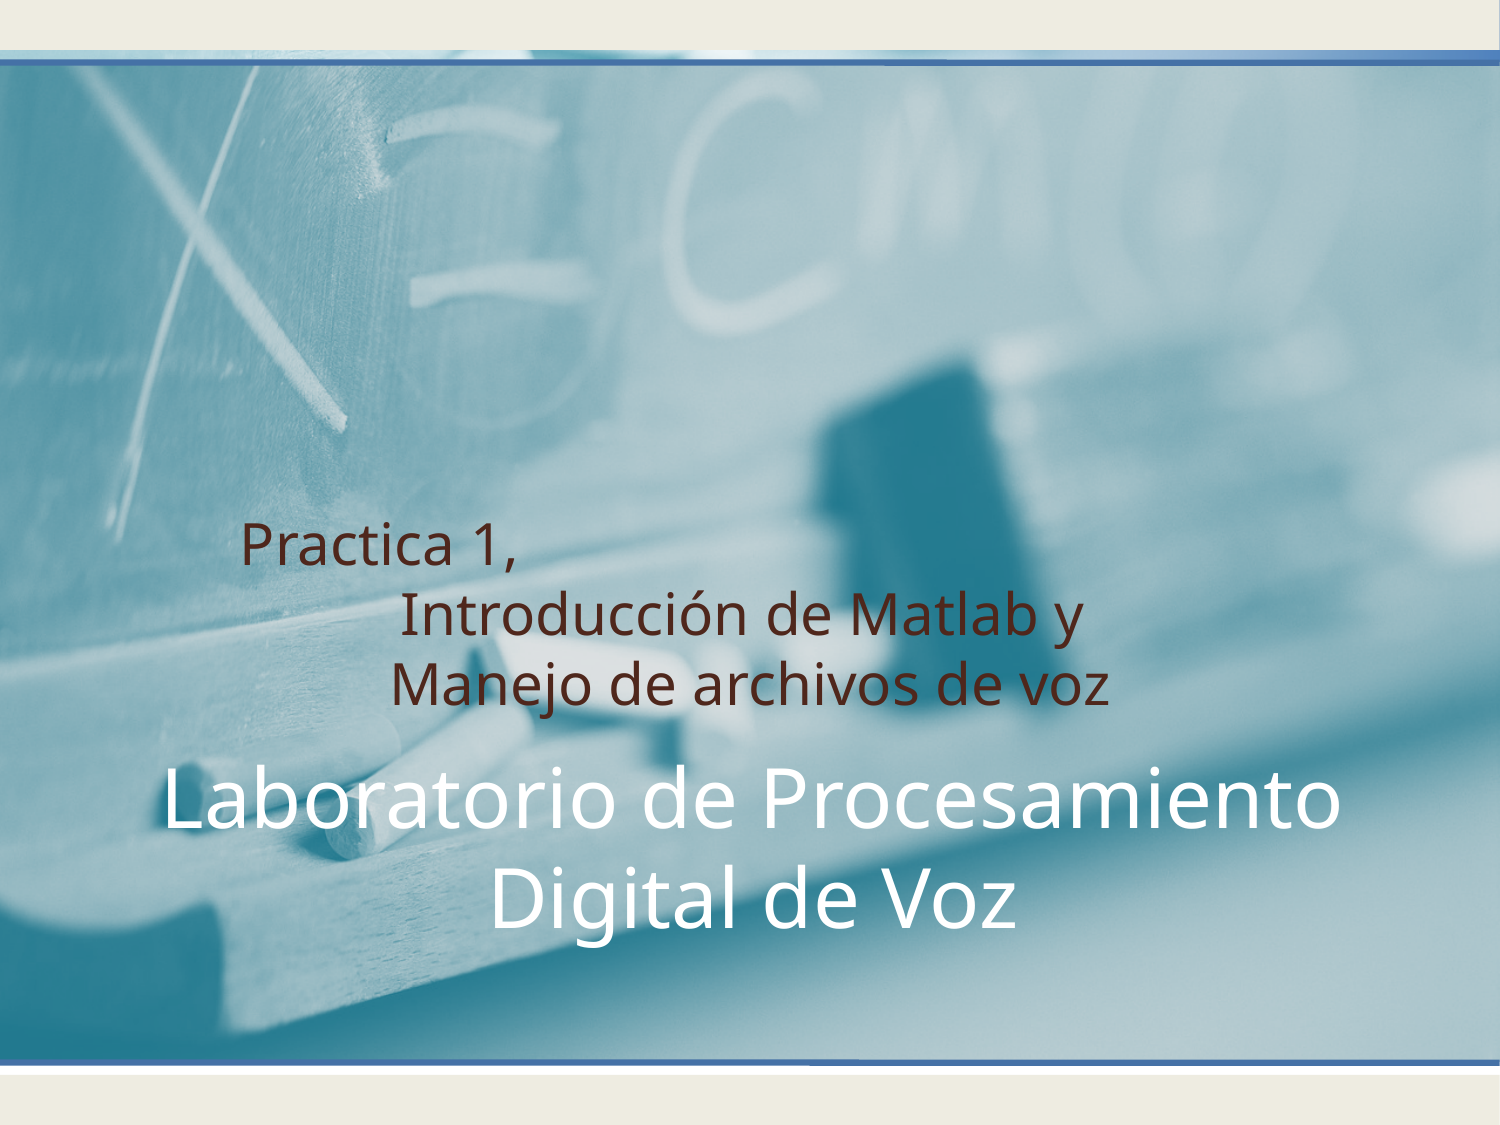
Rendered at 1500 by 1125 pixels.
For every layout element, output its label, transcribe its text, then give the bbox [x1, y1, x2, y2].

table_cell 0110 [894, 50, 943, 59]
picture [0, 66, 1500, 1059]
text_box Practica 1, Introducción de Matlab y Manejo de archivos de voz [225, 437, 1275, 725]
text_box Laboratorio de Procesamiento Digital de Voz [115, 737, 1391, 961]
picture [0, 50, 836, 59]
